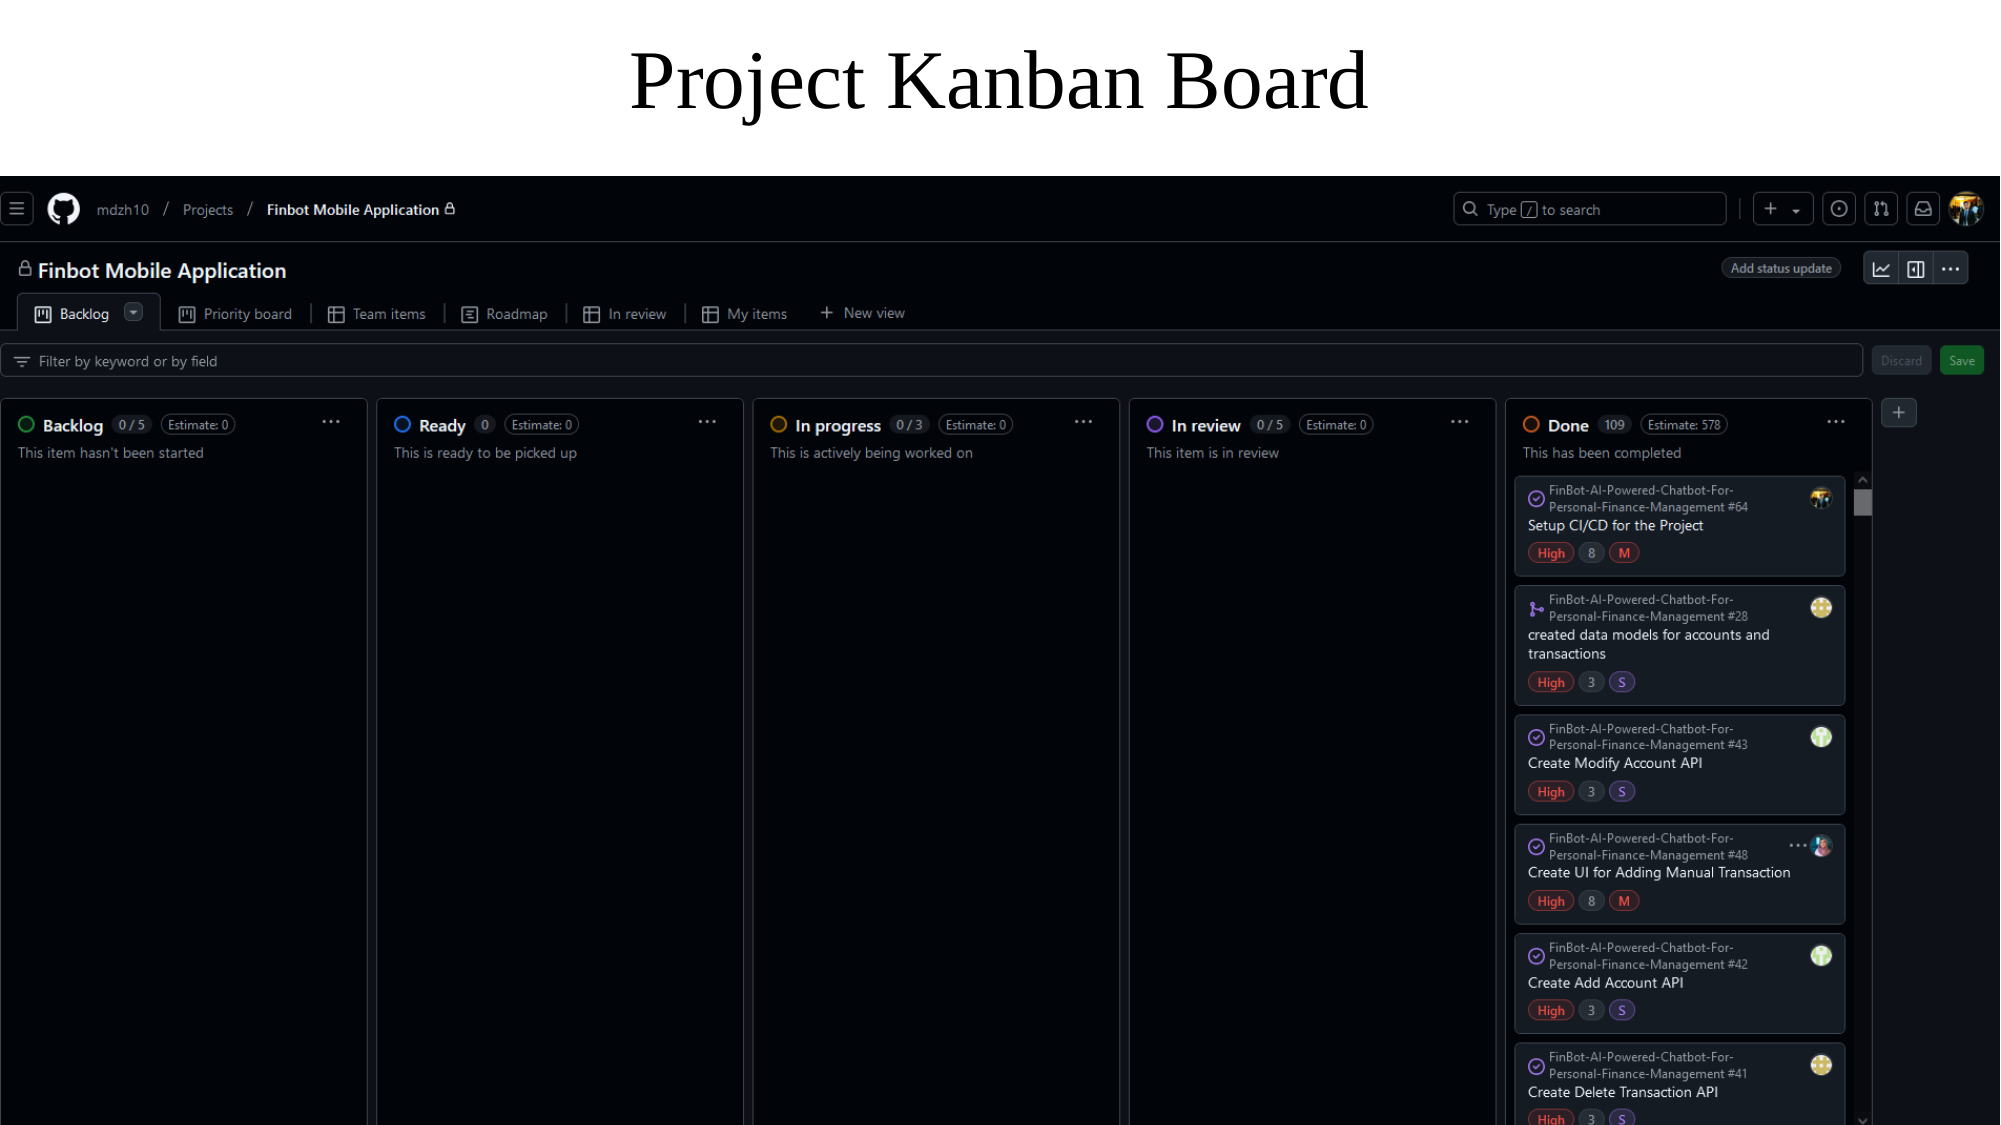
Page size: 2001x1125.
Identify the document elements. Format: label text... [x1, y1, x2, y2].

title Project Kanban Board [137, 12, 1863, 134]
picture [0, 175, 2000, 1125]
